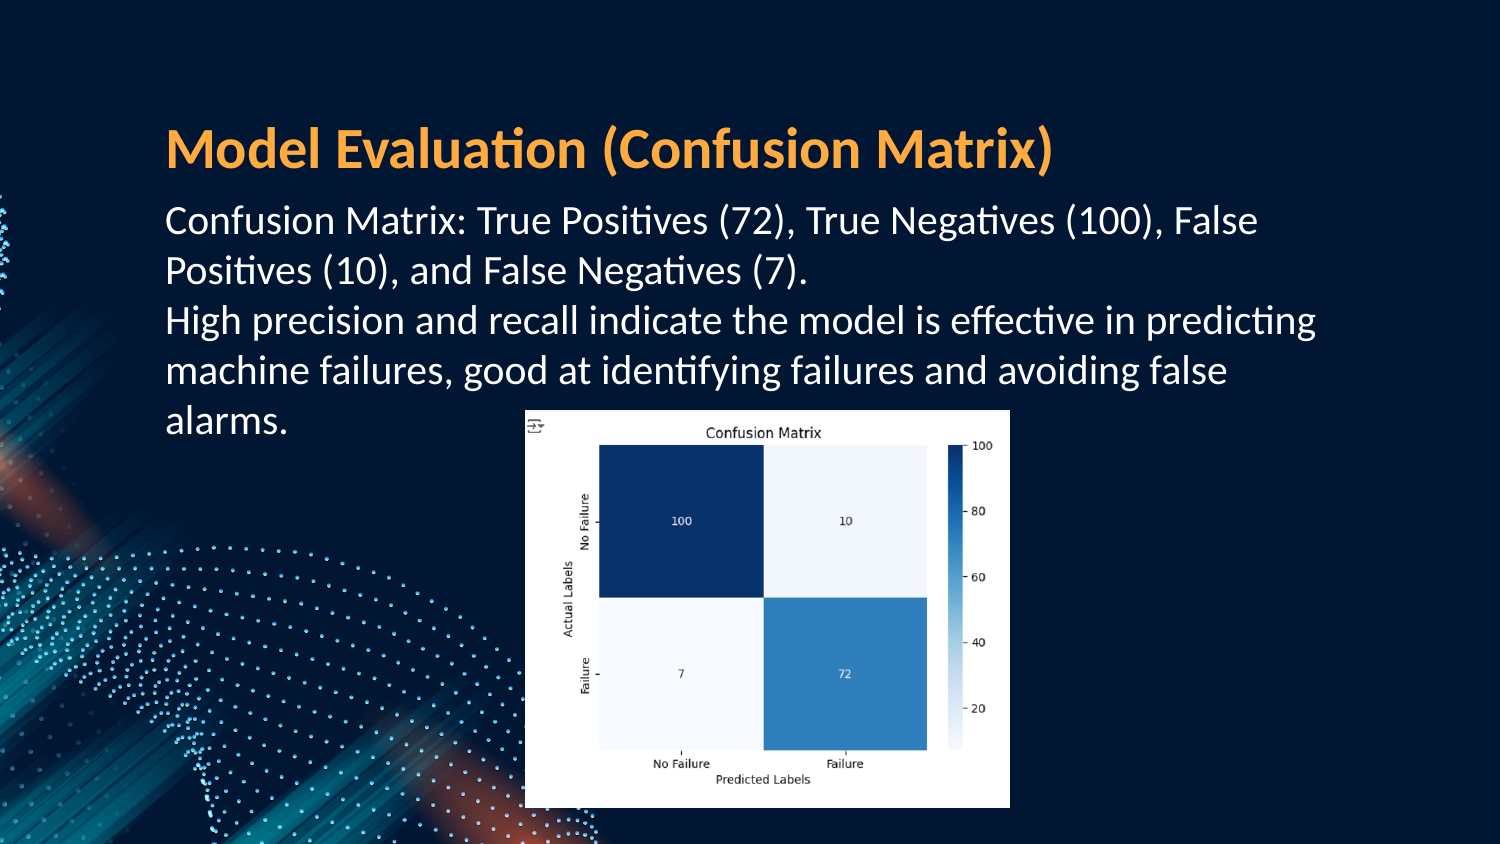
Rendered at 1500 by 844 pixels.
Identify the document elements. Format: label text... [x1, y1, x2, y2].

picture [525, 409, 1011, 809]
text_box Confusion Matrix: True Positives (72), True Negatives (100), False Positives (10), and False Negatives (7). High precision and recall indicate the model is effective in predicting machine failures, good at identifying failures and avoiding false alarms. [149, 185, 1350, 451]
text_box Model Evaluation (Confusion Matrix) [149, 102, 1350, 185]
